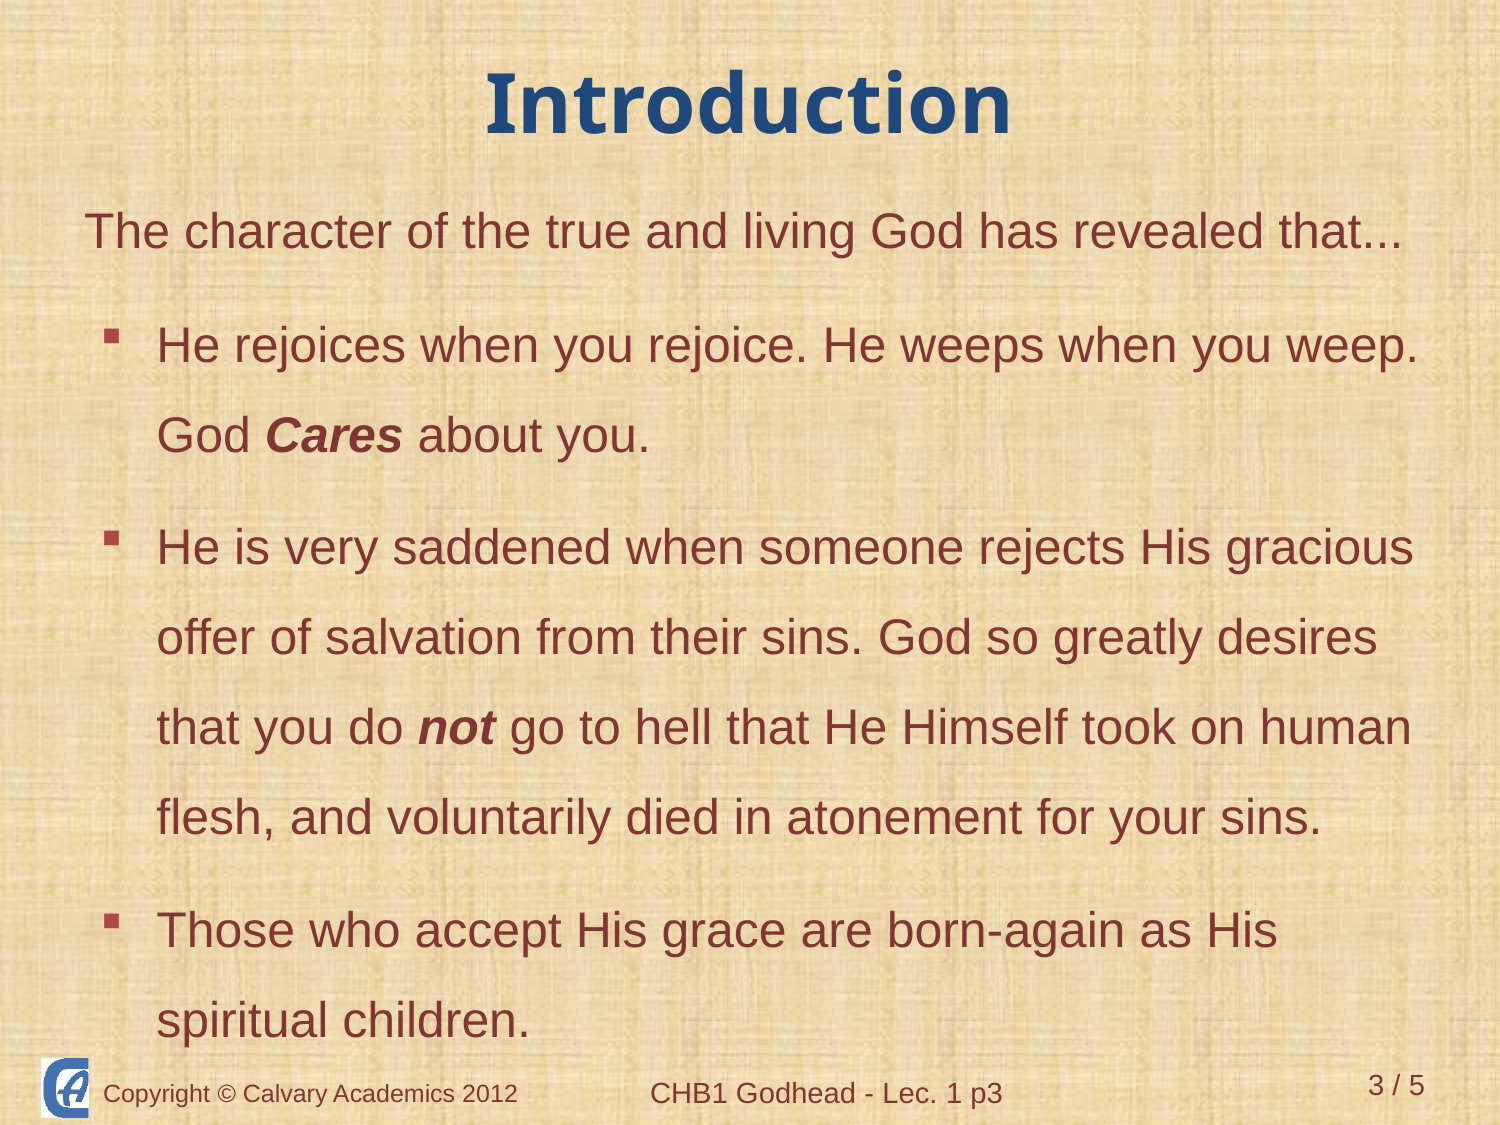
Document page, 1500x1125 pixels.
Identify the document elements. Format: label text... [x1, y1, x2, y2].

list The character of the true and living God has revealed that... He rejoices when you rejoice. He weeps when you weep. God Cares about you. He is very saddened when someone rejects His gracious offer of salvation from their sins. God so greatly desires that you do not go to hell that He Himself took on human flesh, and voluntarily died in atonement for your sins. Those who accept His grace are born-again as His spiritual children. [53, 196, 1436, 1059]
text_box 3 / 5 [1293, 1058, 1500, 1109]
picture [41, 1058, 89, 1118]
text_box Introduction [0, 42, 1500, 158]
